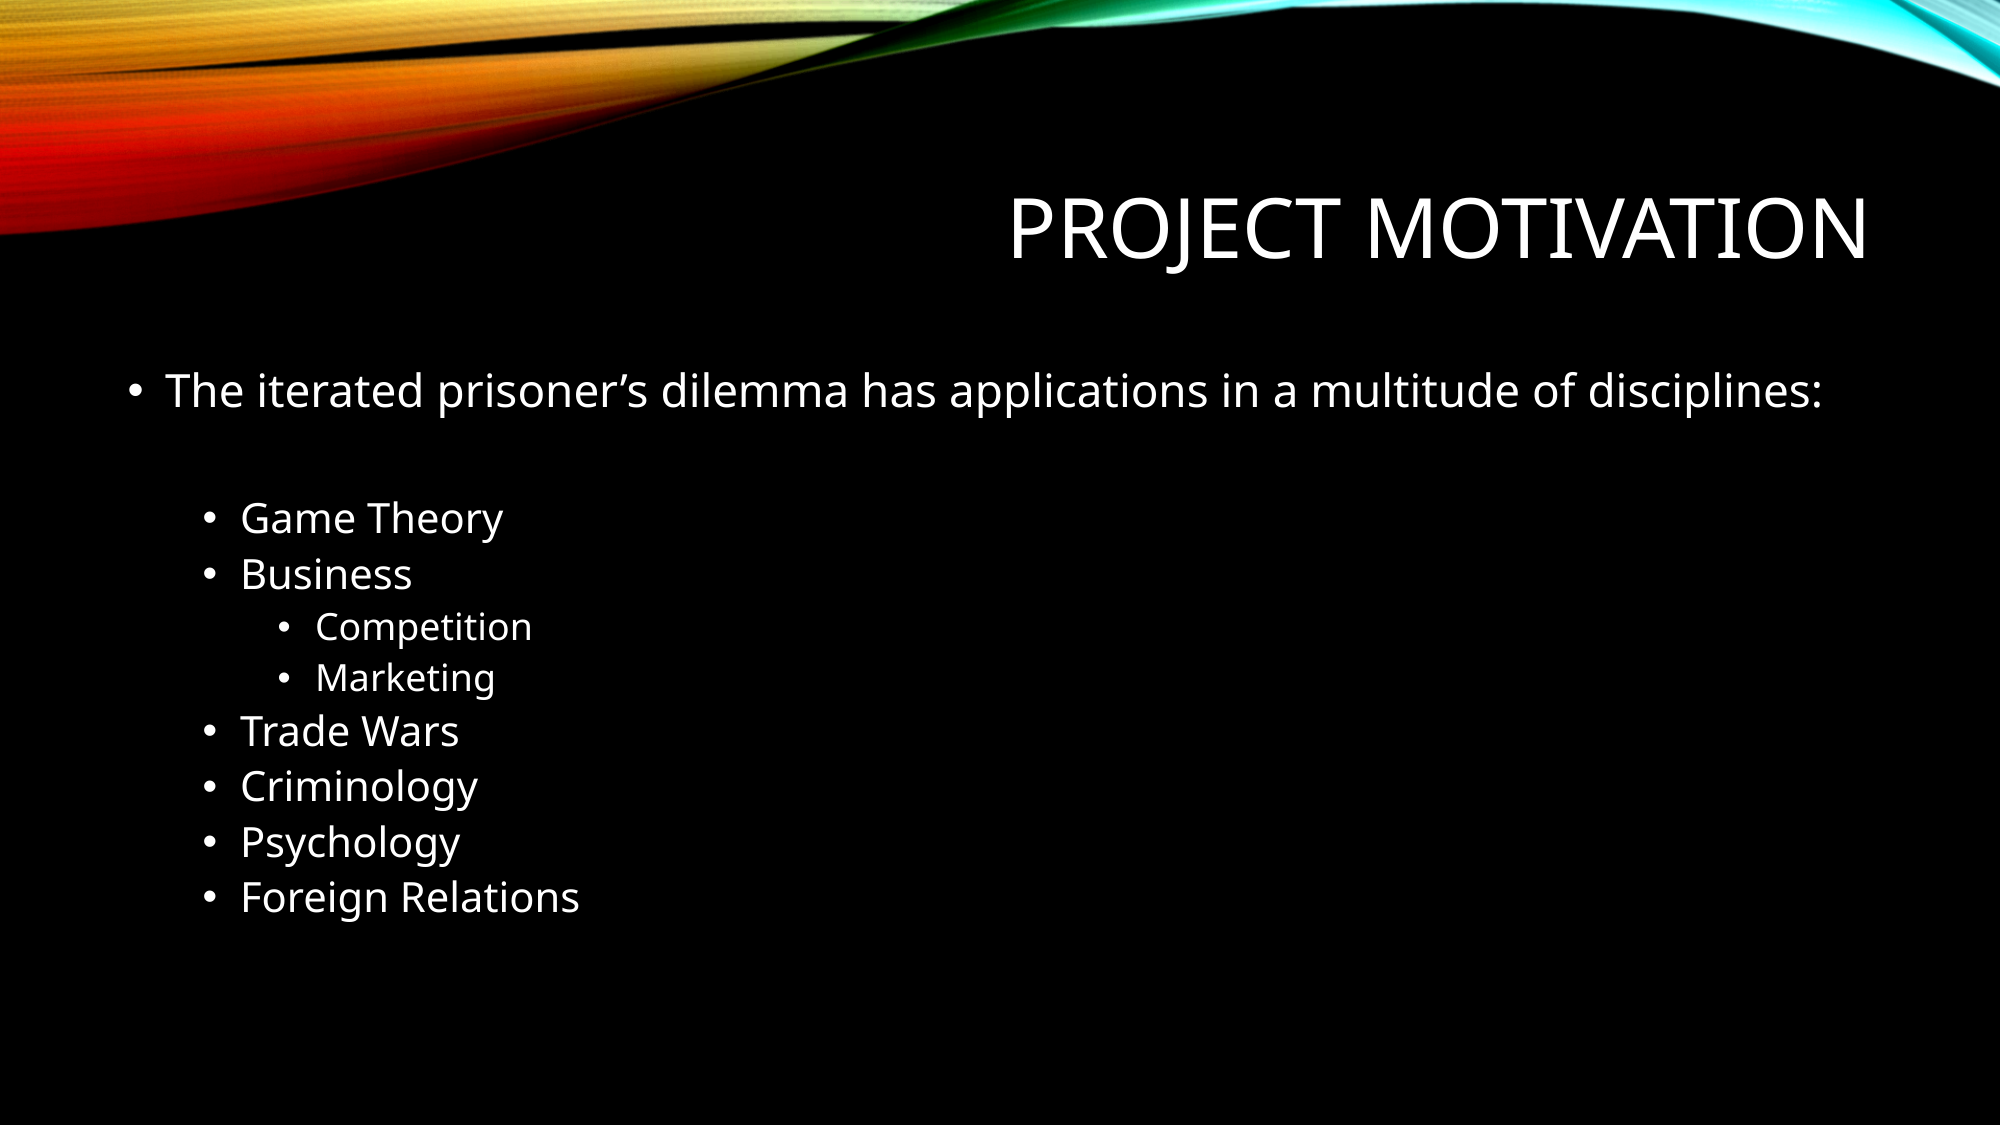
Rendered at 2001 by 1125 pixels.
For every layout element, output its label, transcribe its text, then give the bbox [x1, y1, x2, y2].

title Project Motivation [474, 125, 1888, 338]
list The iterated prisoner’s dilemma has applications in a multitude of disciplines: Game Theory Business Competition Marketing Trade Wars Criminology Psychology Foreign Relations [112, 360, 1888, 1021]
picture [0, 0, 2000, 237]
